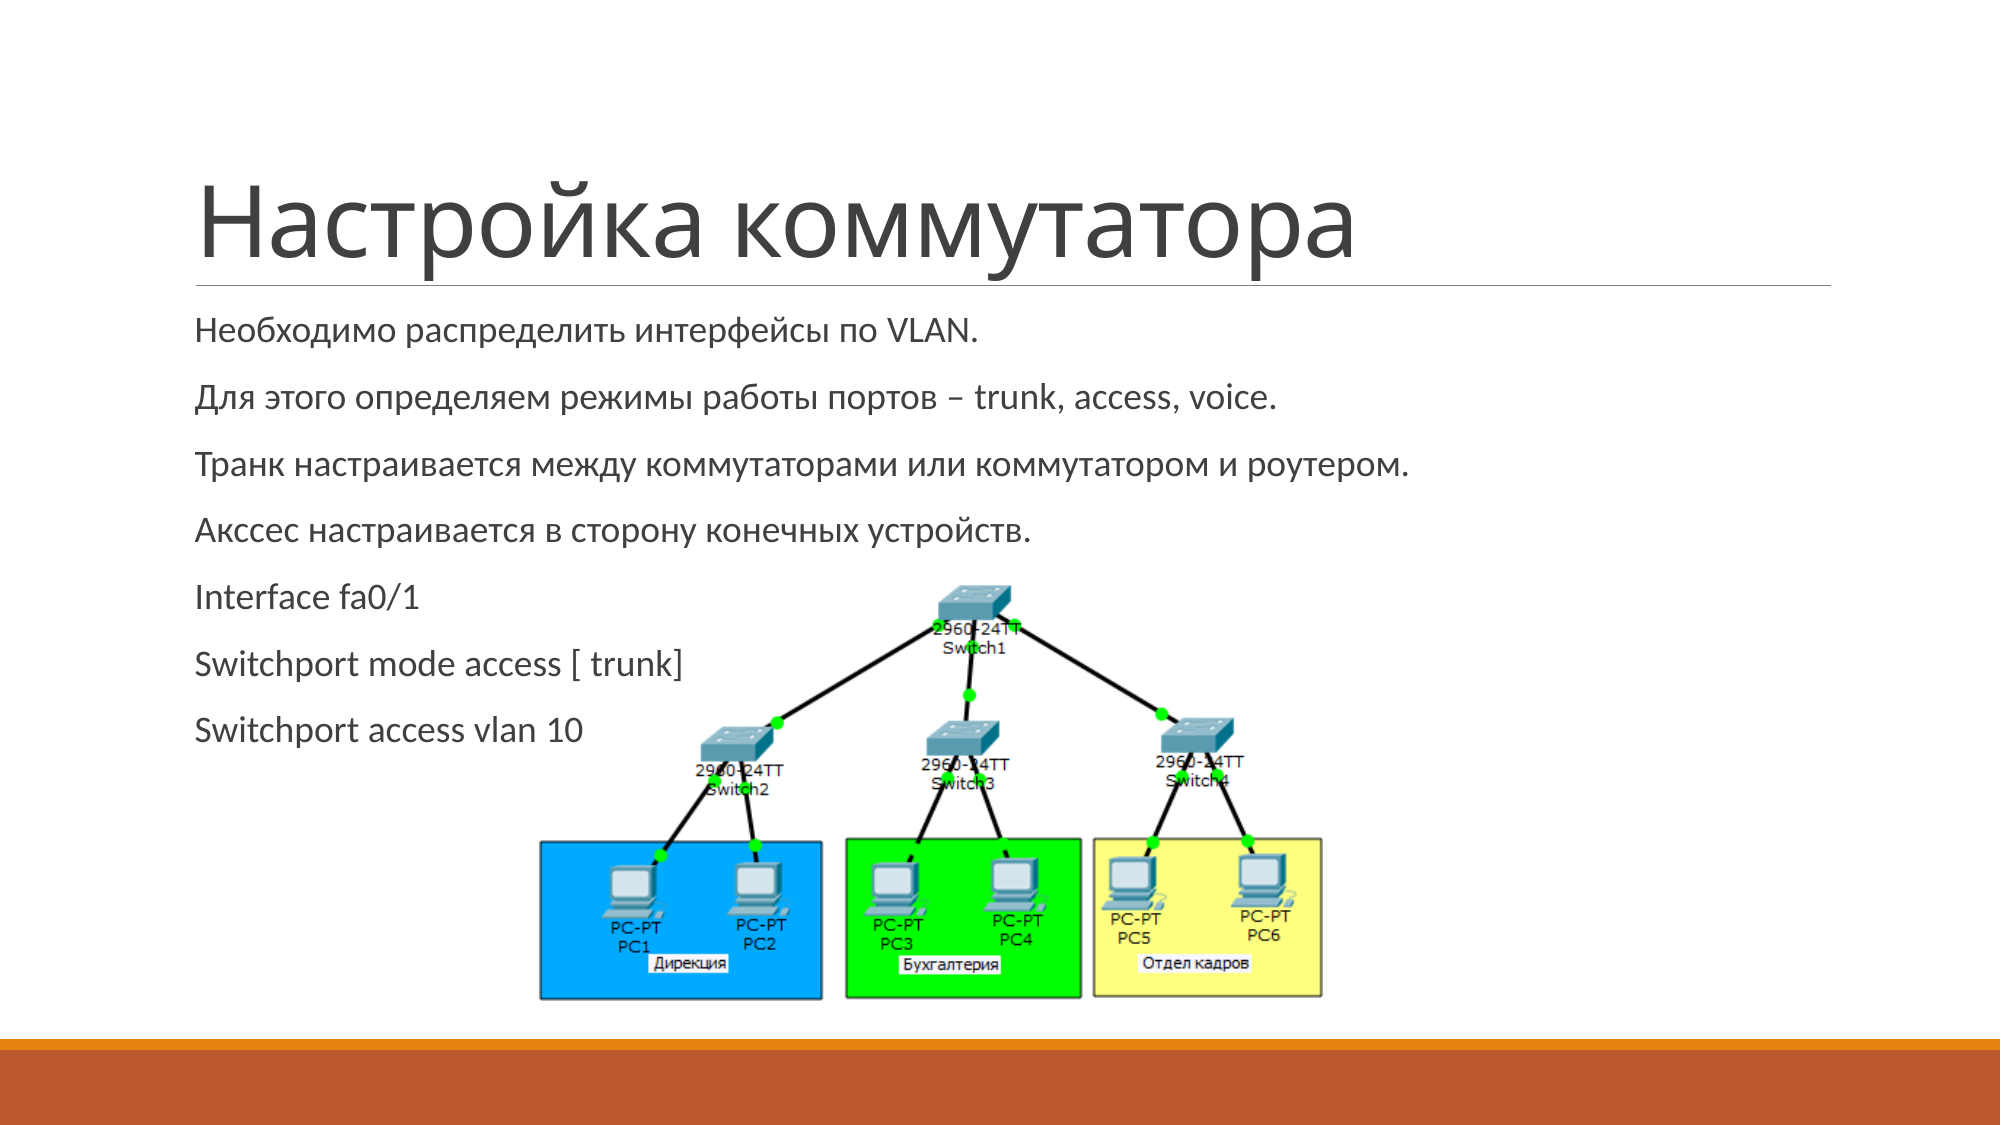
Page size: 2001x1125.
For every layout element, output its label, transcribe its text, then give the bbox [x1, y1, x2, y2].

picture [483, 549, 1391, 1031]
list Необходимо распределить интерфейсы по VLAN. Для этого определяем режимы работы портов – trunk, access, voice. Транк настраивается между коммутаторами или коммутатором и роутером. Акссес настраивается в сторону конечных устройств. Interface fa0/1 Switchport mode access [ trunk] Switchport access vlan 10 [180, 302, 1830, 759]
title Настройка коммутатора [180, 47, 1830, 285]
